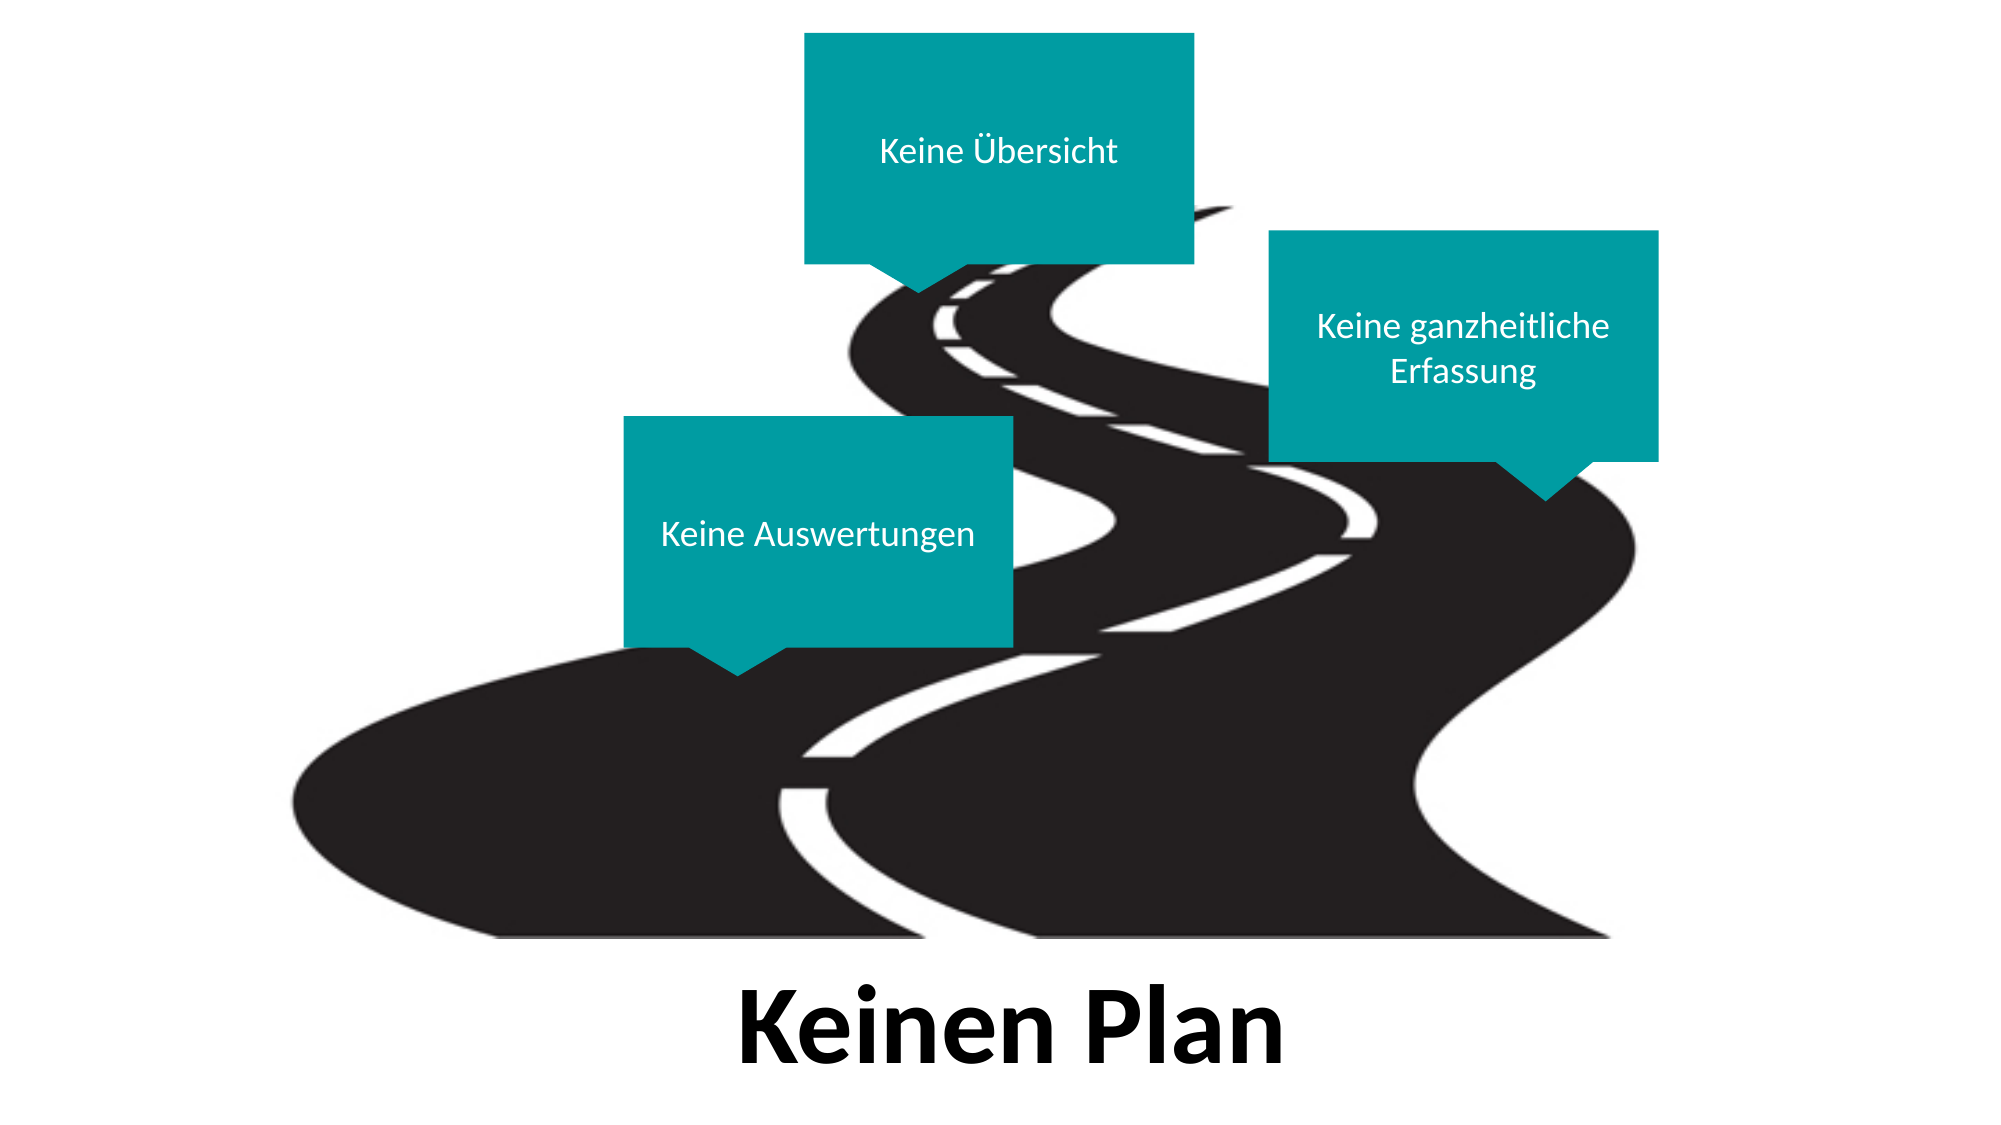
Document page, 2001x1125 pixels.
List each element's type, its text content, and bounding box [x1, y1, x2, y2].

picture [272, 205, 1658, 939]
text_box Keinen Plan [722, 943, 1303, 1094]
text_box Keine Übersicht [804, 32, 1195, 205]
